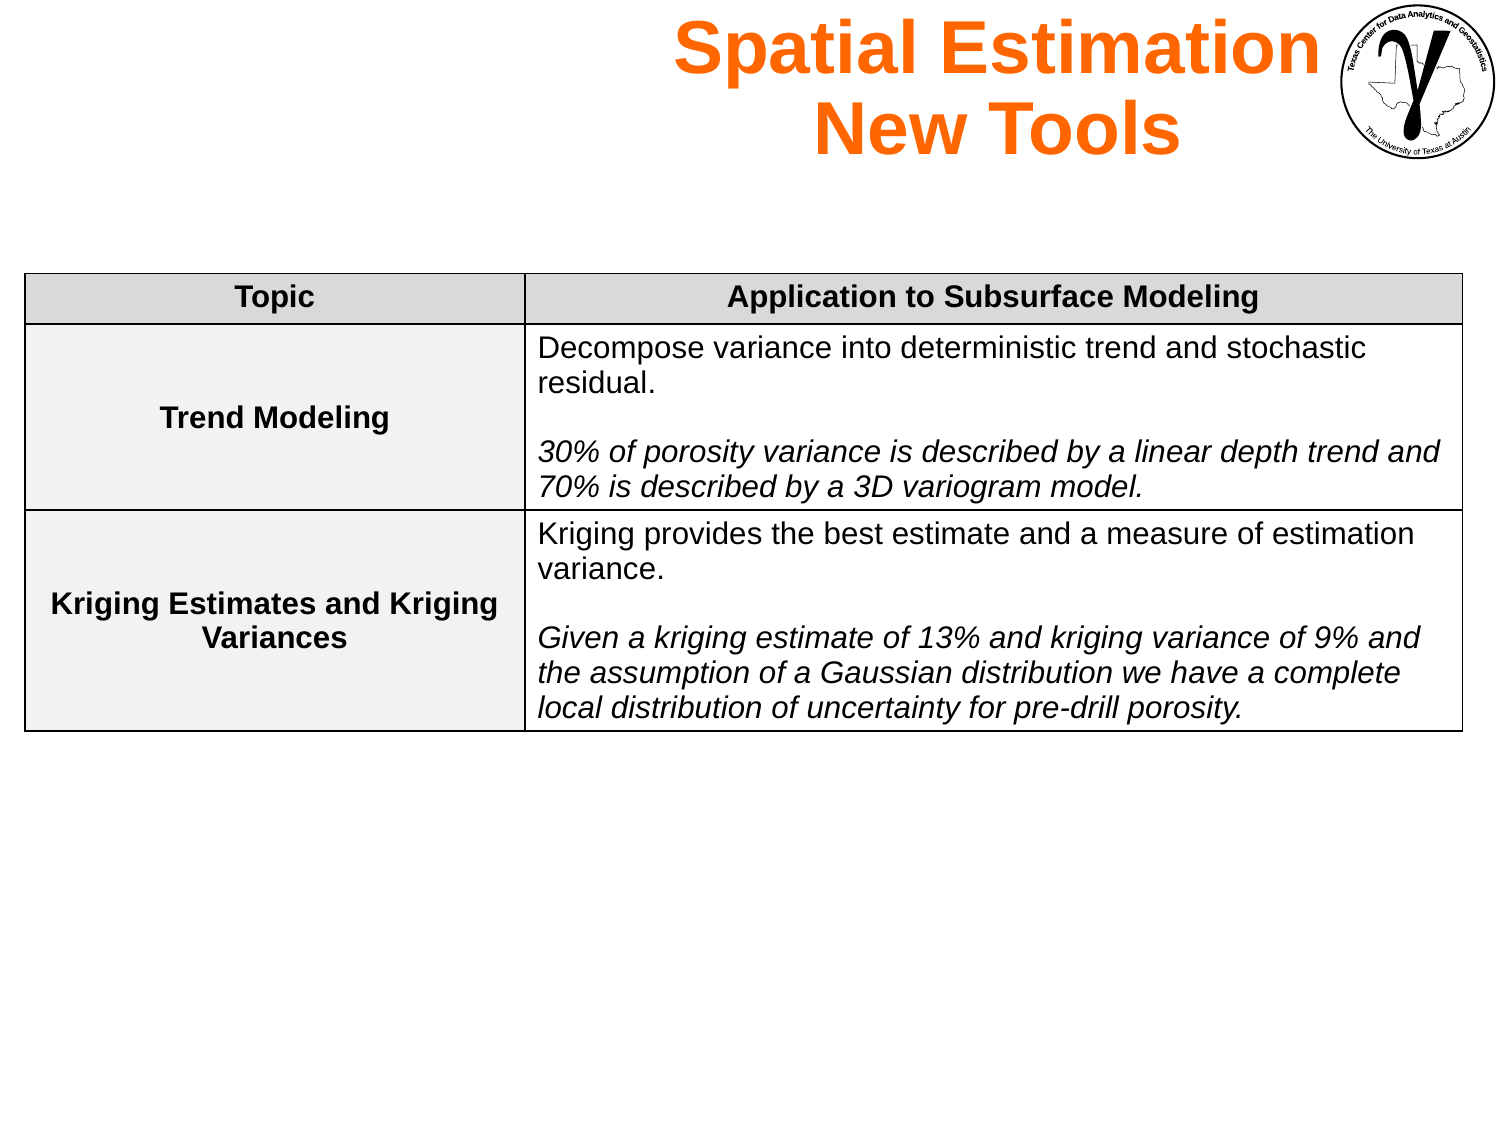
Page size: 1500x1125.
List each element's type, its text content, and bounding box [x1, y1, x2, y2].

table_header Topic [26, 274, 524, 323]
table_cell Trend Modeling [26, 325, 524, 509]
table_cell Kriging Estimates and Kriging Variances [26, 511, 524, 730]
table_cell Decompose variance into deterministic trend and stochastic residual. 30% of porosity variance is described by a linear depth trend and 70% is described by a 3D variogram model. [526, 325, 1462, 509]
title Spatial Estimation New Tools [650, 1, 1347, 190]
table_cell Kriging provides the best estimate and a measure of estimation variance. Given a kriging estimate of 13% and kriging variance of 9% and the assumption of a Gaussian distribution we have a complete local distribution of uncertainty for pre-drill porosity. [526, 511, 1462, 730]
table_header Application to Subsurface Modeling [526, 274, 1462, 323]
